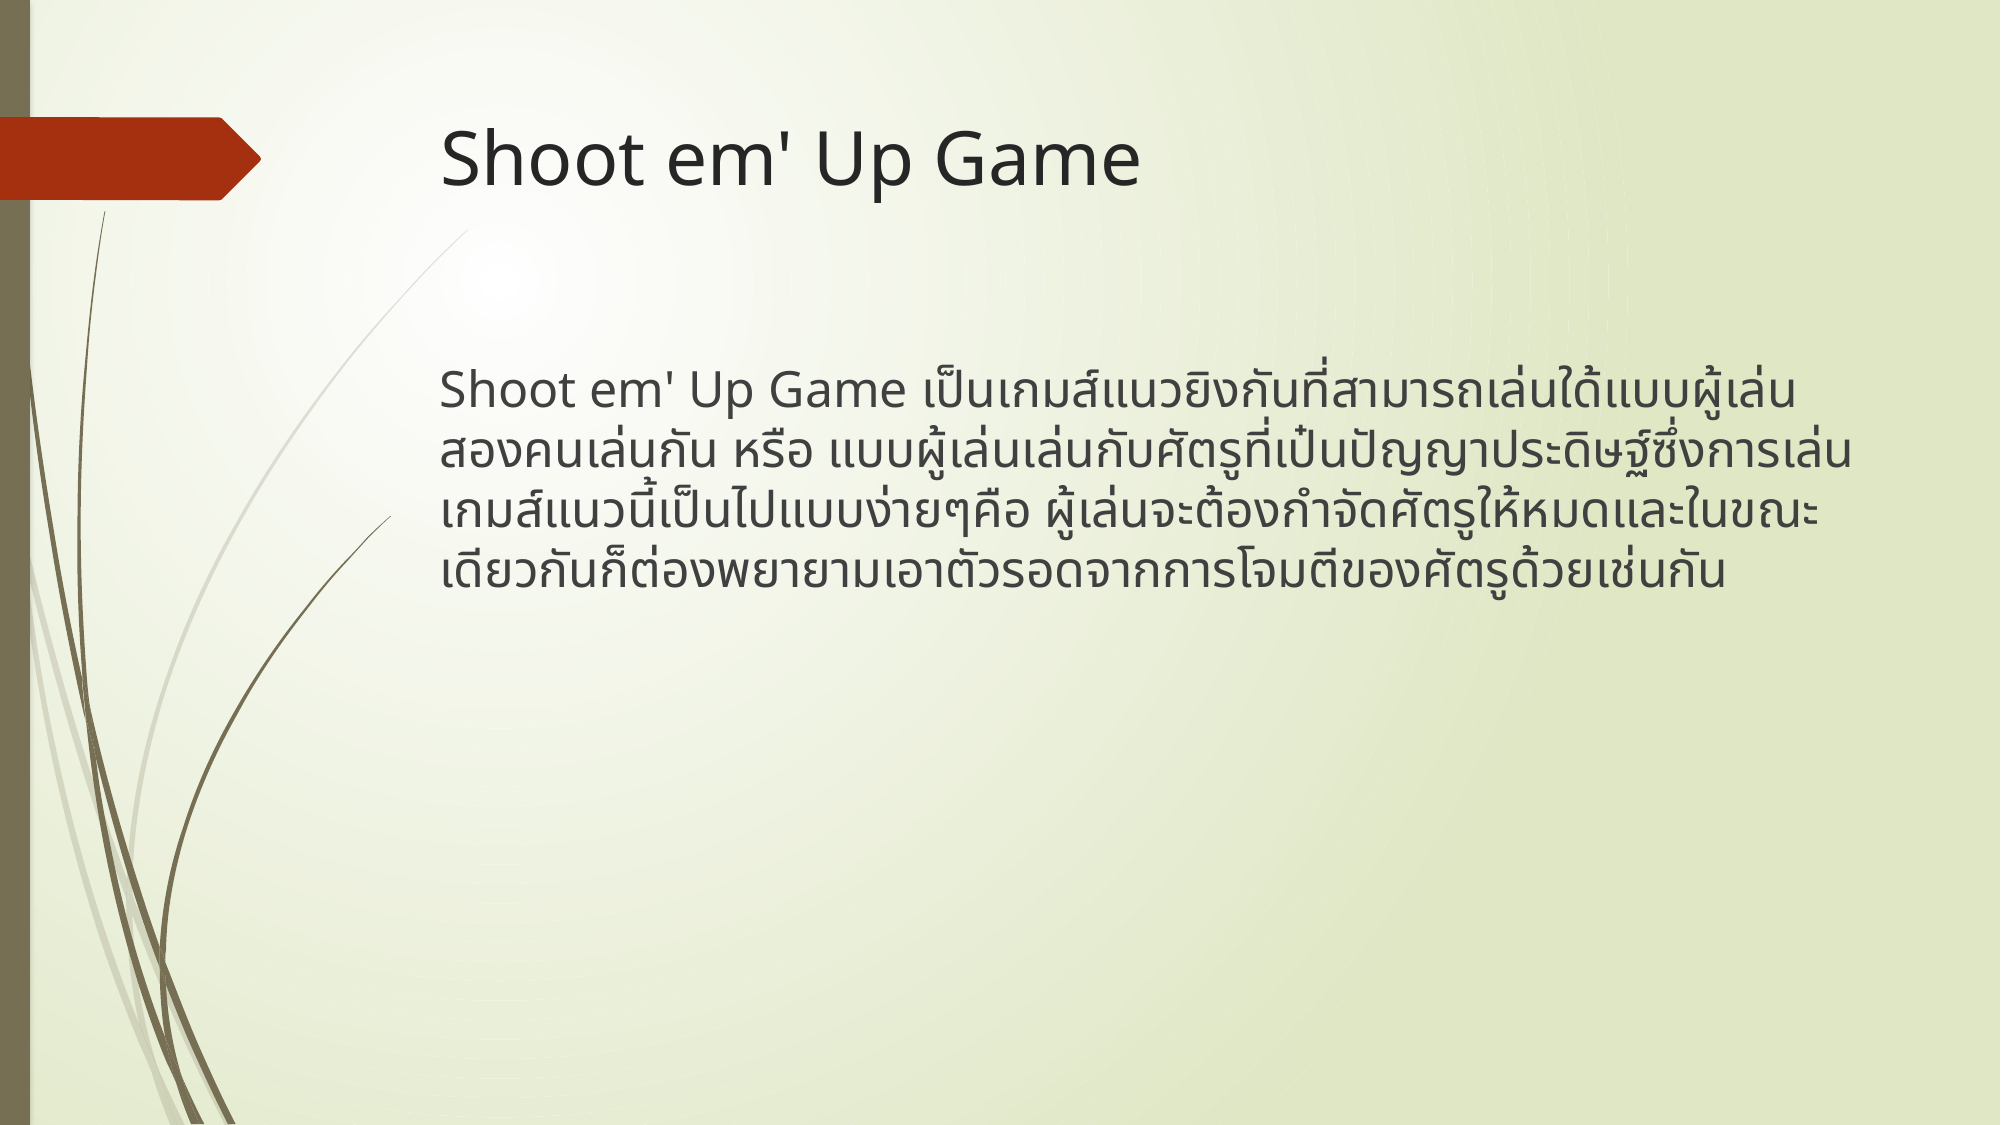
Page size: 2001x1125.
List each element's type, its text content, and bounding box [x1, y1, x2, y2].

list Shoot em' Up Game เป็นเกมส์แนวยิงกันที่สามารถเล่นใด้แบบผู้เล่นสองคนเล่นกัน หรือ แบบผู้เล่นเล่นกับศัตรูที่เป๋นปัญญาประดิษฐ์ซึ่งการเล่นเกมส์แนวนี้เป็นไปแบบง่ายๆคือ ผู้เล่นจะต้องกำจัดศัตรูให้หมดและในขณะเดียวกันก็ต่องพยายามเอาตัวรอดจากการโจมตีของศัตรูด้วยเช่นกัน [424, 350, 1888, 970]
title Shoot em' Up Game [425, 102, 1888, 313]
